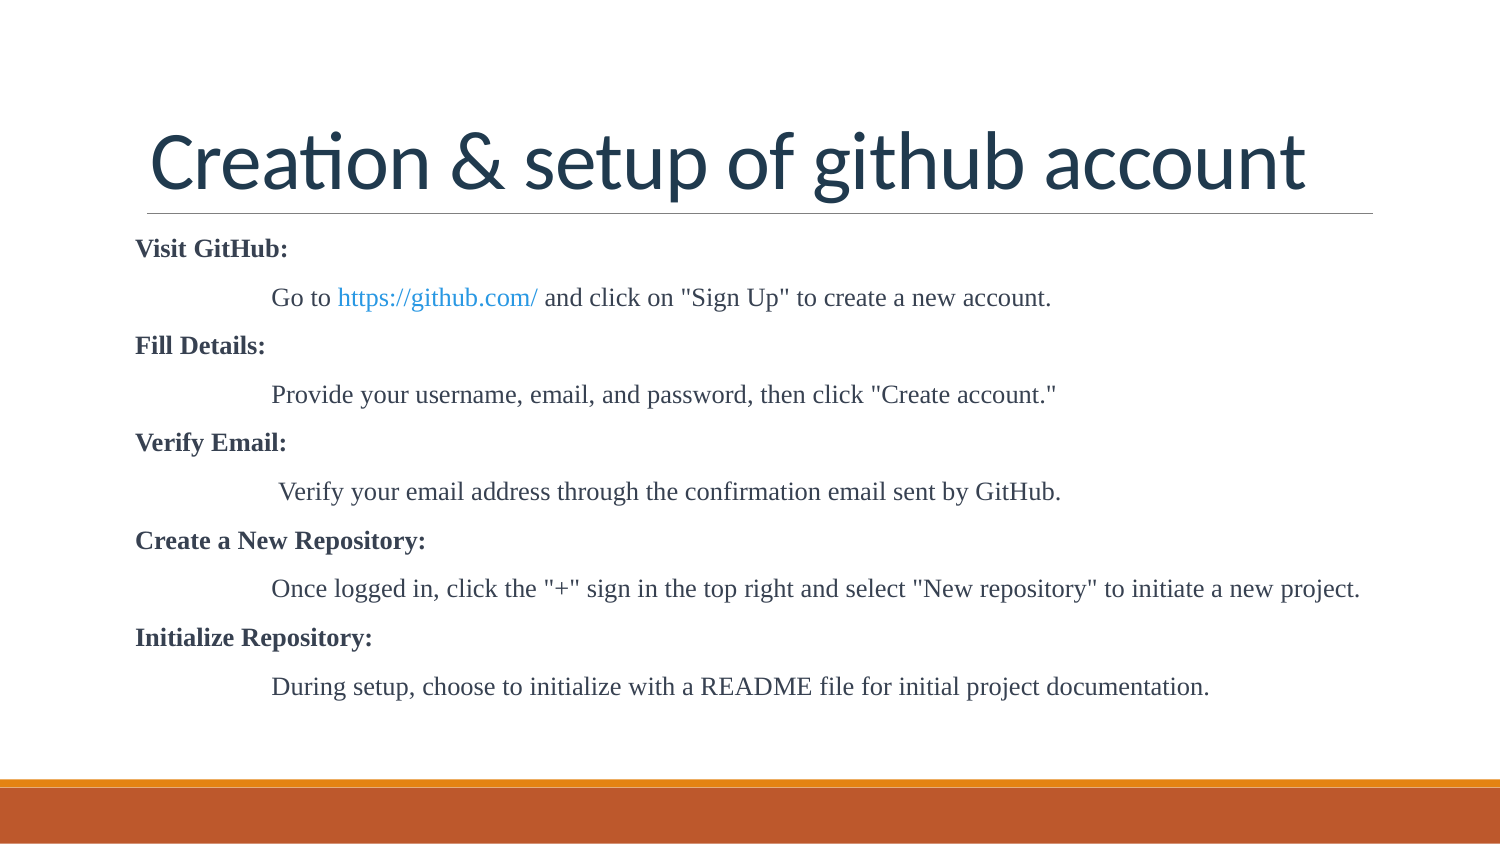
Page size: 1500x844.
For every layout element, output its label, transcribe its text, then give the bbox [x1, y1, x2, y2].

list Visit GitHub: Go to https://github.com/ and click on "Sign Up" to create a new account. Fill Details: Provide your username, email, and password, then click "Create account." Verify Email: Verify your email address through the confirmation email sent by GitHub. Create a New Repository: Once logged in, click the "+" sign in the top right and select "New repository" to initiate a new project. Initialize Repository: During setup, choose to initialize with a README file for initial project documentation. [135, 227, 1373, 723]
title Creation & setup of github account [135, 35, 1373, 214]
